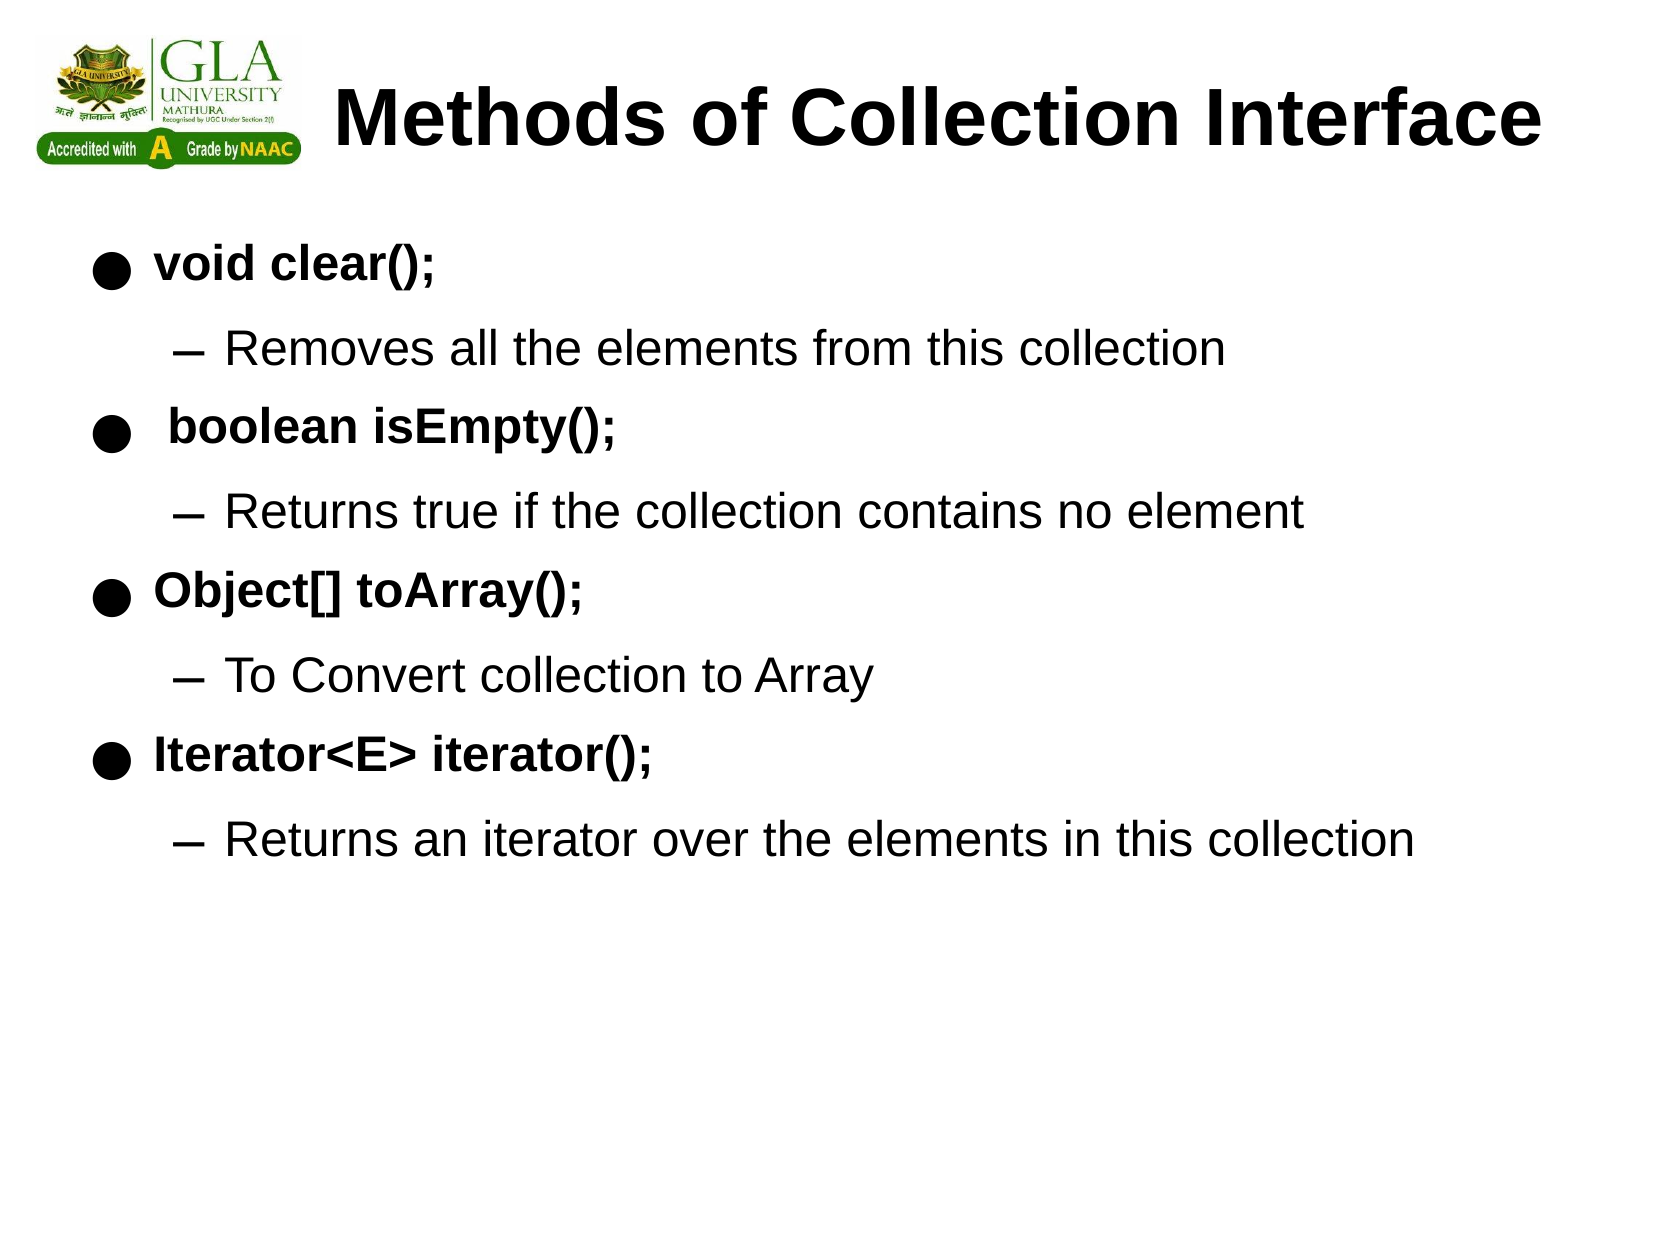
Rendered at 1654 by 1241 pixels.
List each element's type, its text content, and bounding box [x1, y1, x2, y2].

list void clear(); Removes all the elements from this collection boolean isEmpty(); Returns true if the collection contains no element Object[] toArray(); To Convert collection to Array Iterator<E> iterator(); Returns an iterator over the elements in this collection [82, 231, 1607, 1188]
picture [34, 34, 302, 172]
title Methods of Collection Interface [195, 11, 1654, 219]
